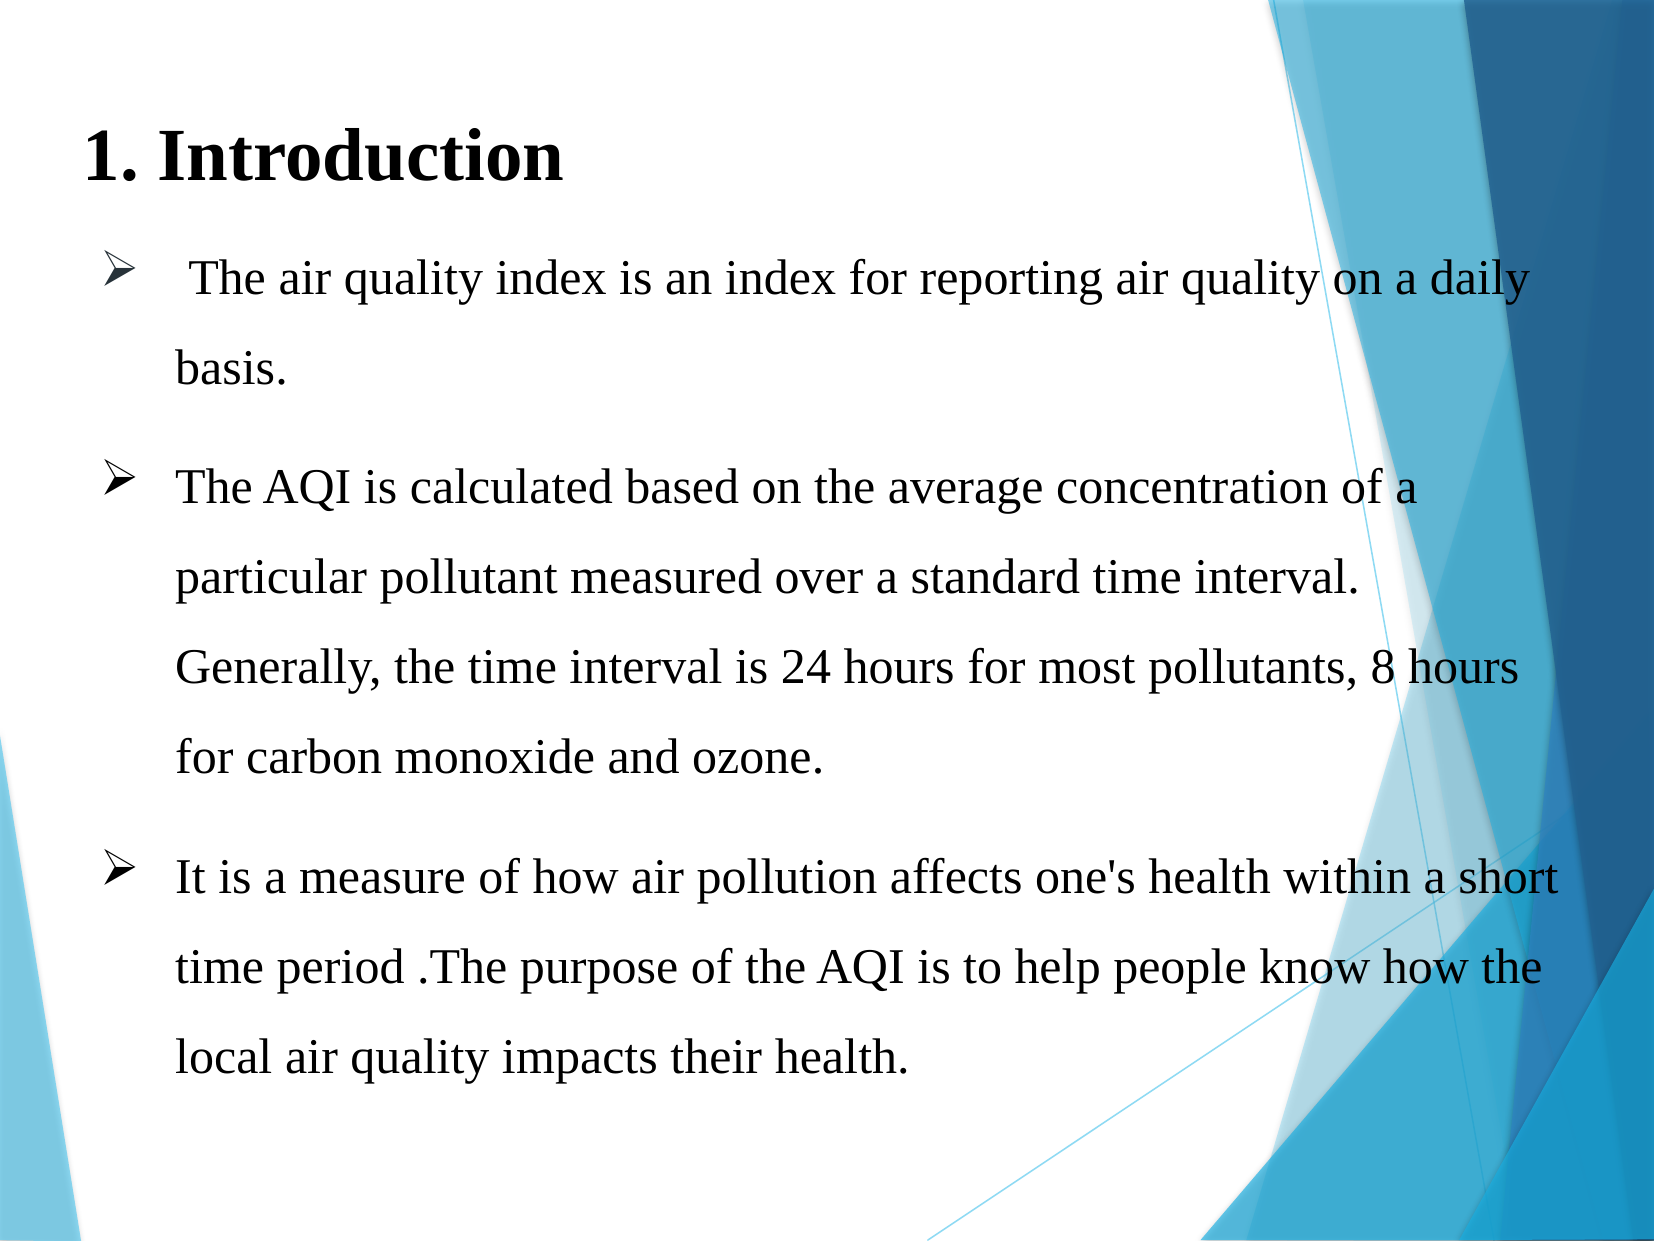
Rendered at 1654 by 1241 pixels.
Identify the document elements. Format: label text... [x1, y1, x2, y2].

text_box The air quality index is an index for reporting air quality on a daily basis. The AQI is calculated based on the average concentration of a particular pollutant measured over a standard time interval. Generally, the time interval is 24 hours for most pollutants, 8 hours for carbon monoxide and ozone. It is a measure of how air pollution affects one's health within a short time period .The purpose of the AQI is to help people know how the local air quality impacts their health. [82, 210, 1571, 1030]
text_box 1. Introduction [82, 49, 1571, 210]
